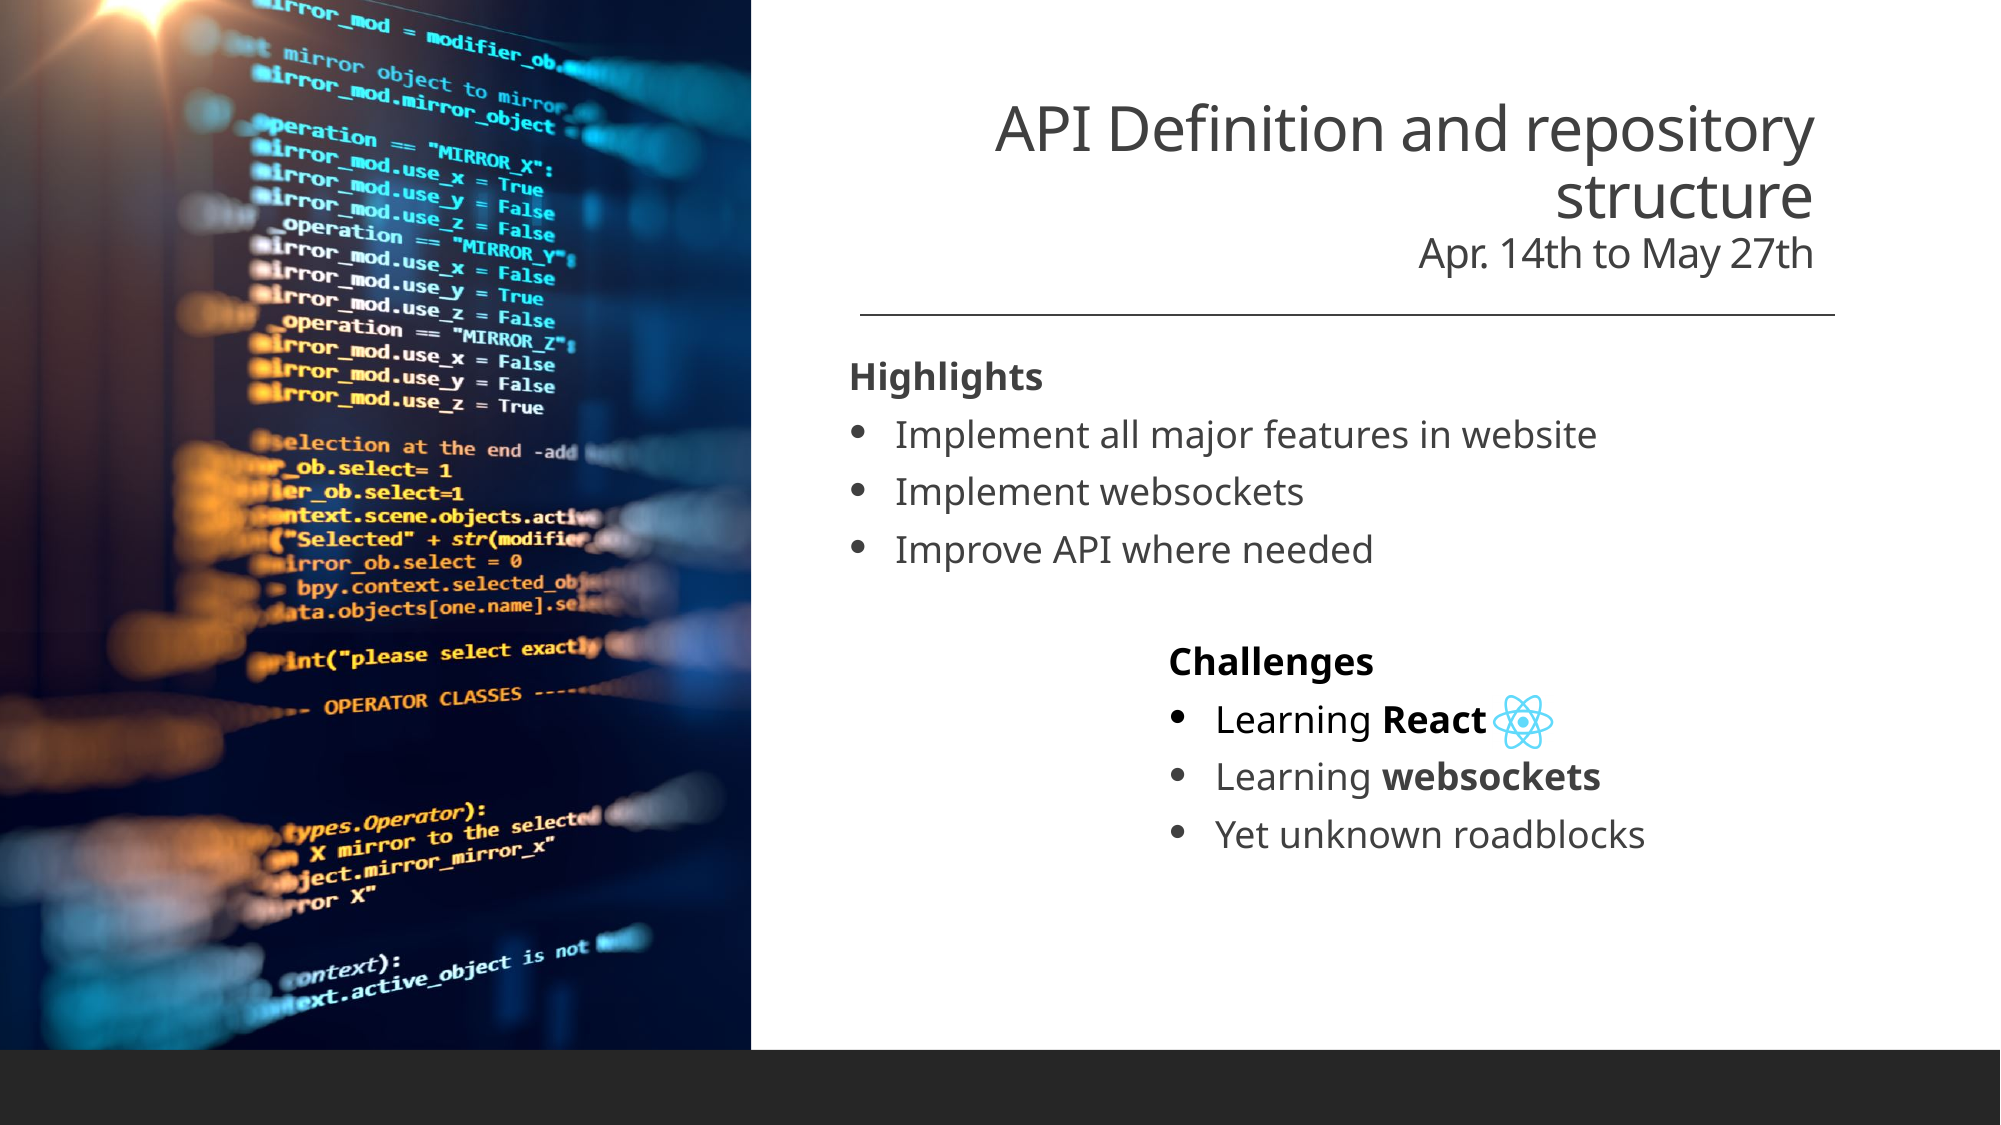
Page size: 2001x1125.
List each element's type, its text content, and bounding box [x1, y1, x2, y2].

picture [566, 64, 581, 72]
title API Definition and repository structure Apr. 14th to May 27th [848, 47, 1830, 285]
picture [0, 0, 752, 1051]
text_box [0, 1049, 2000, 1125]
text_box [759, 0, 2000, 1049]
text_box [1153, 630, 1795, 925]
text_box Highlights Implement all major features in website Implement websockets Improve API where needed [848, 345, 1875, 963]
